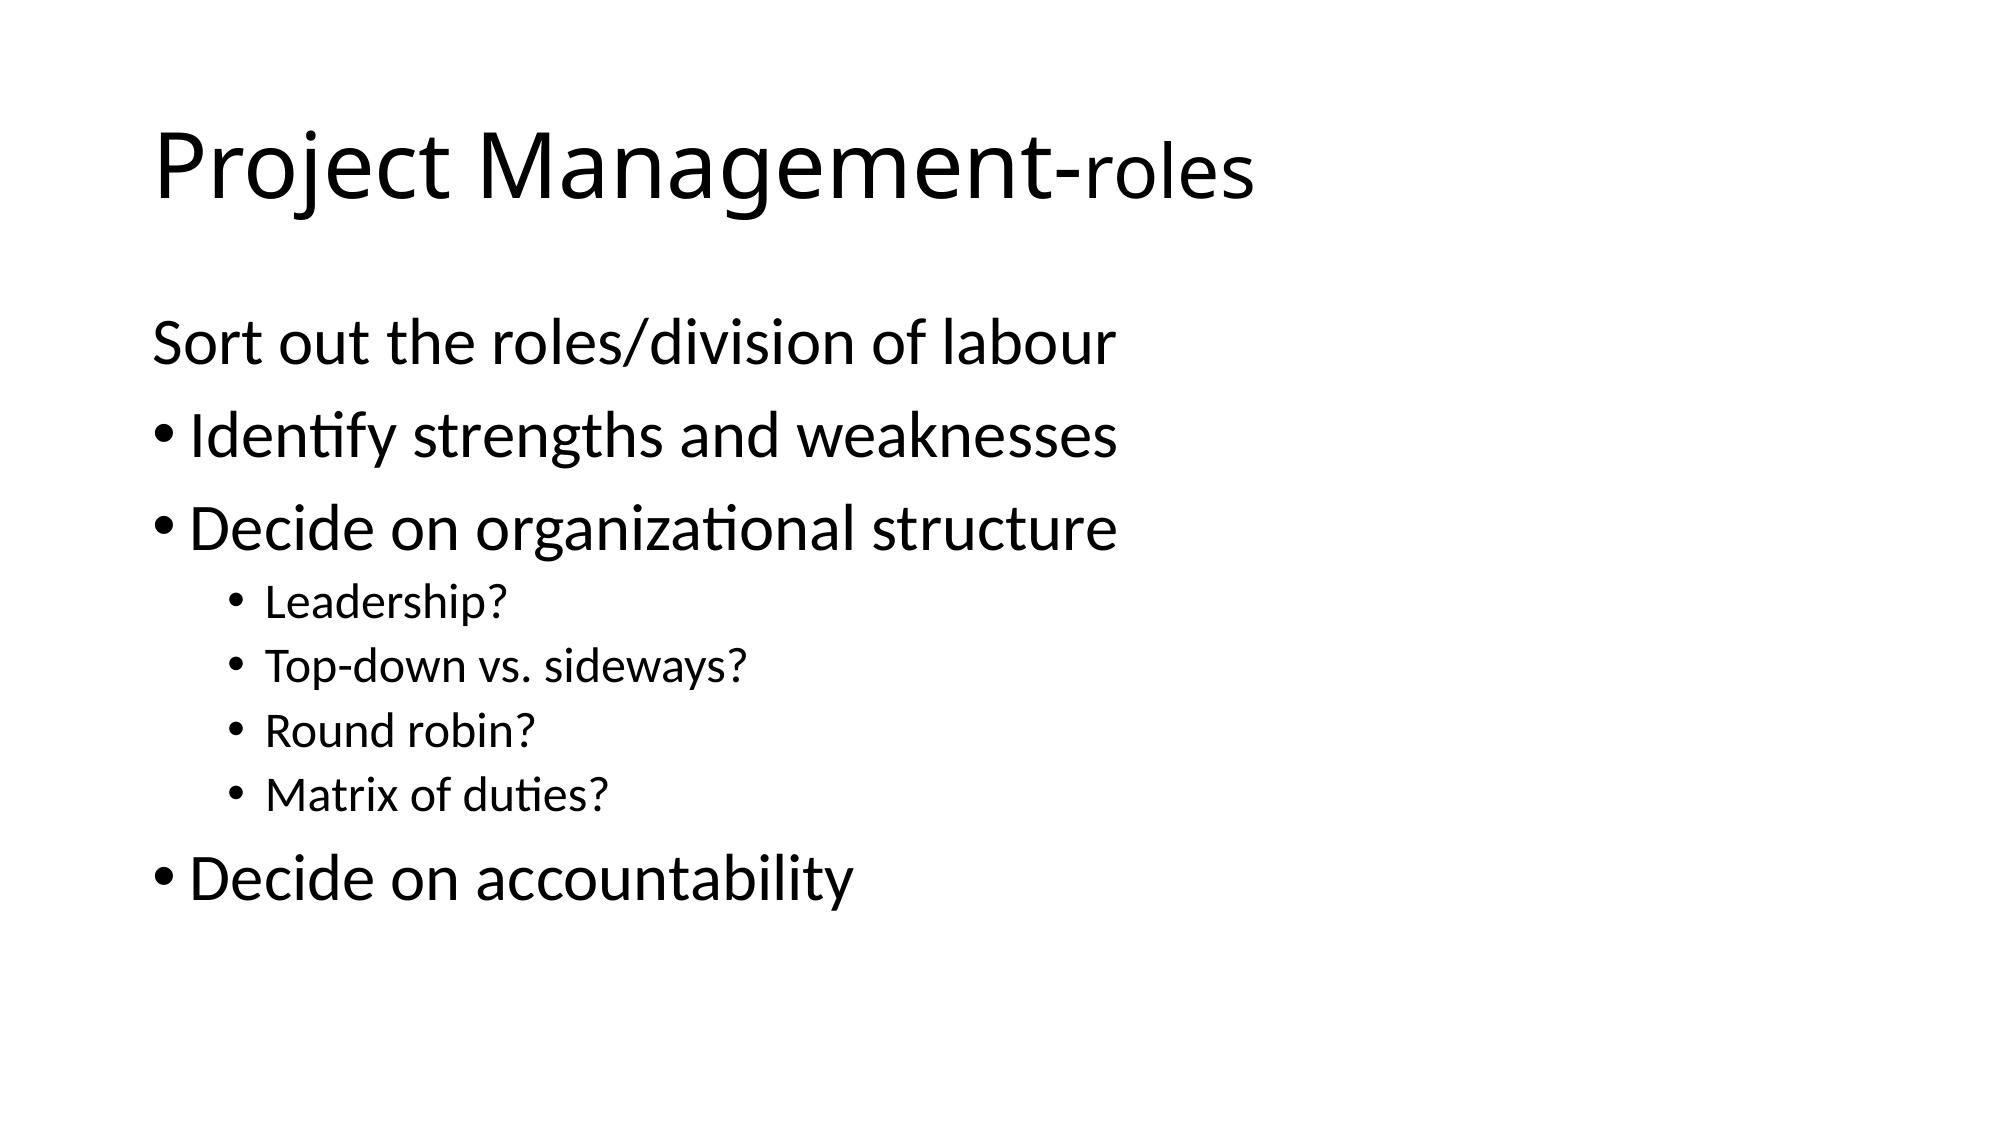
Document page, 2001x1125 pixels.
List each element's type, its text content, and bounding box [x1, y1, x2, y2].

title Project Management-roles [137, 59, 1863, 278]
list Sort out the roles/division of labour Identify strengths and weaknesses Decide on organizational structure Leadership? Top-down vs. sideways? Round robin? Matrix of duties? Decide on accountability [137, 299, 1863, 1014]
